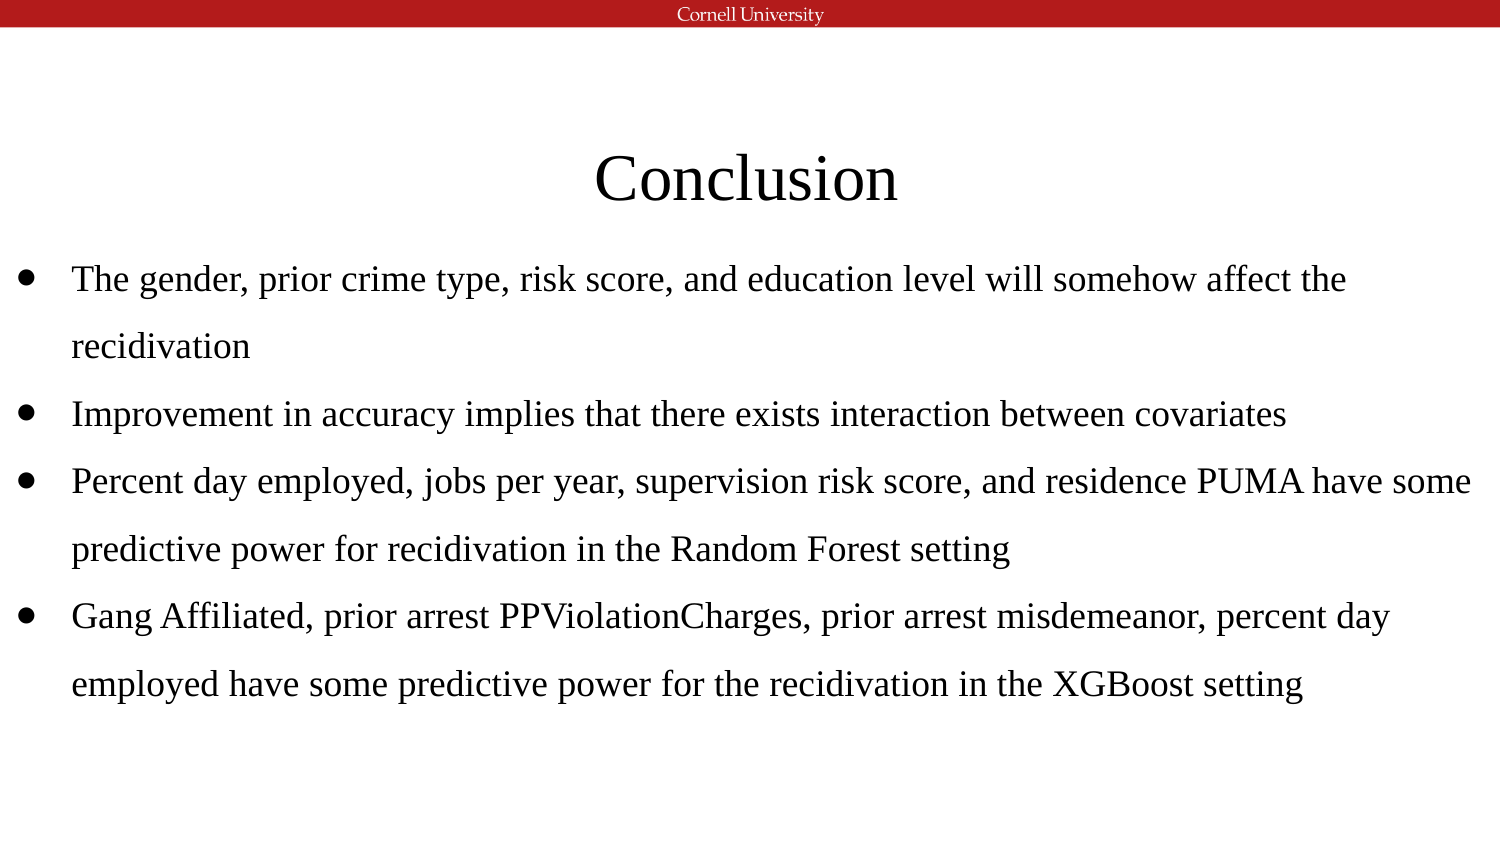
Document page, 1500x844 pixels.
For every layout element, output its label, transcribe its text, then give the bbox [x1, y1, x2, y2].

text_box Conclusion [579, 78, 920, 216]
text_box The gender, prior crime type, risk score, and education level will somehow affect the recidivation Improvement in accuracy implies that there exists interaction between covariates Percent day employed, jobs per year, supervision risk score, and residence PUMA have some predictive power for recidivation in the Random Forest setting Gang Affiliated, prior arrest PPViolationCharges, prior arrest misdemeanor, percent day employed have some predictive power for the recidivation in the XGBoost setting [0, 216, 1500, 719]
picture [673, 0, 825, 43]
